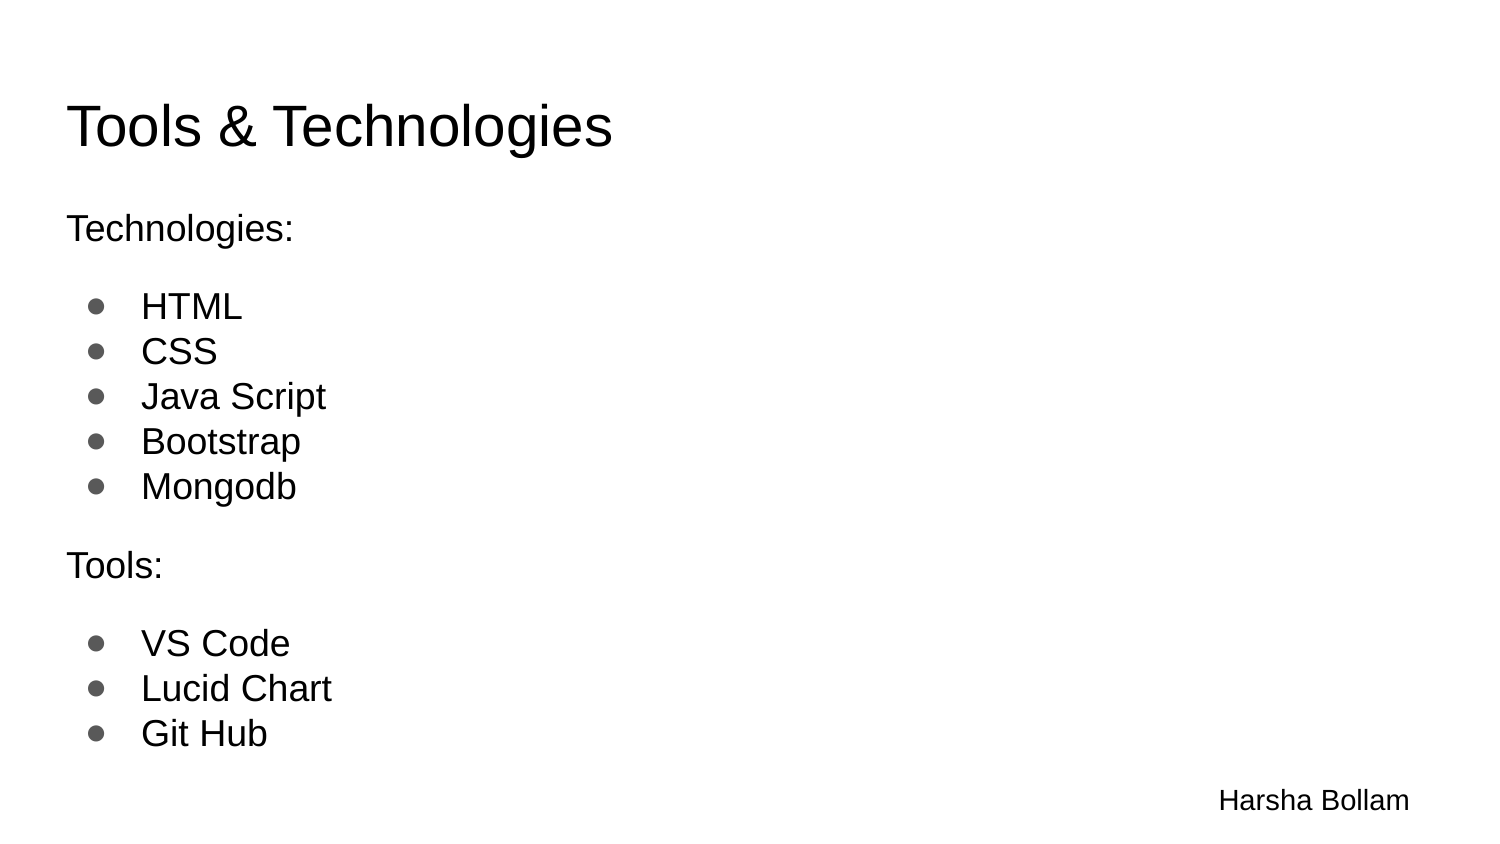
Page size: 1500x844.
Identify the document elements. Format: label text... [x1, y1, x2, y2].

text_box Harsha Bollam [1154, 766, 1500, 844]
title Tools & Technologies [51, 72, 1449, 167]
list Technologies: HTML CSS Java Script Bootstrap Mongodb Tools: VS Code Lucid Chart Git Hub [51, 189, 1449, 750]
